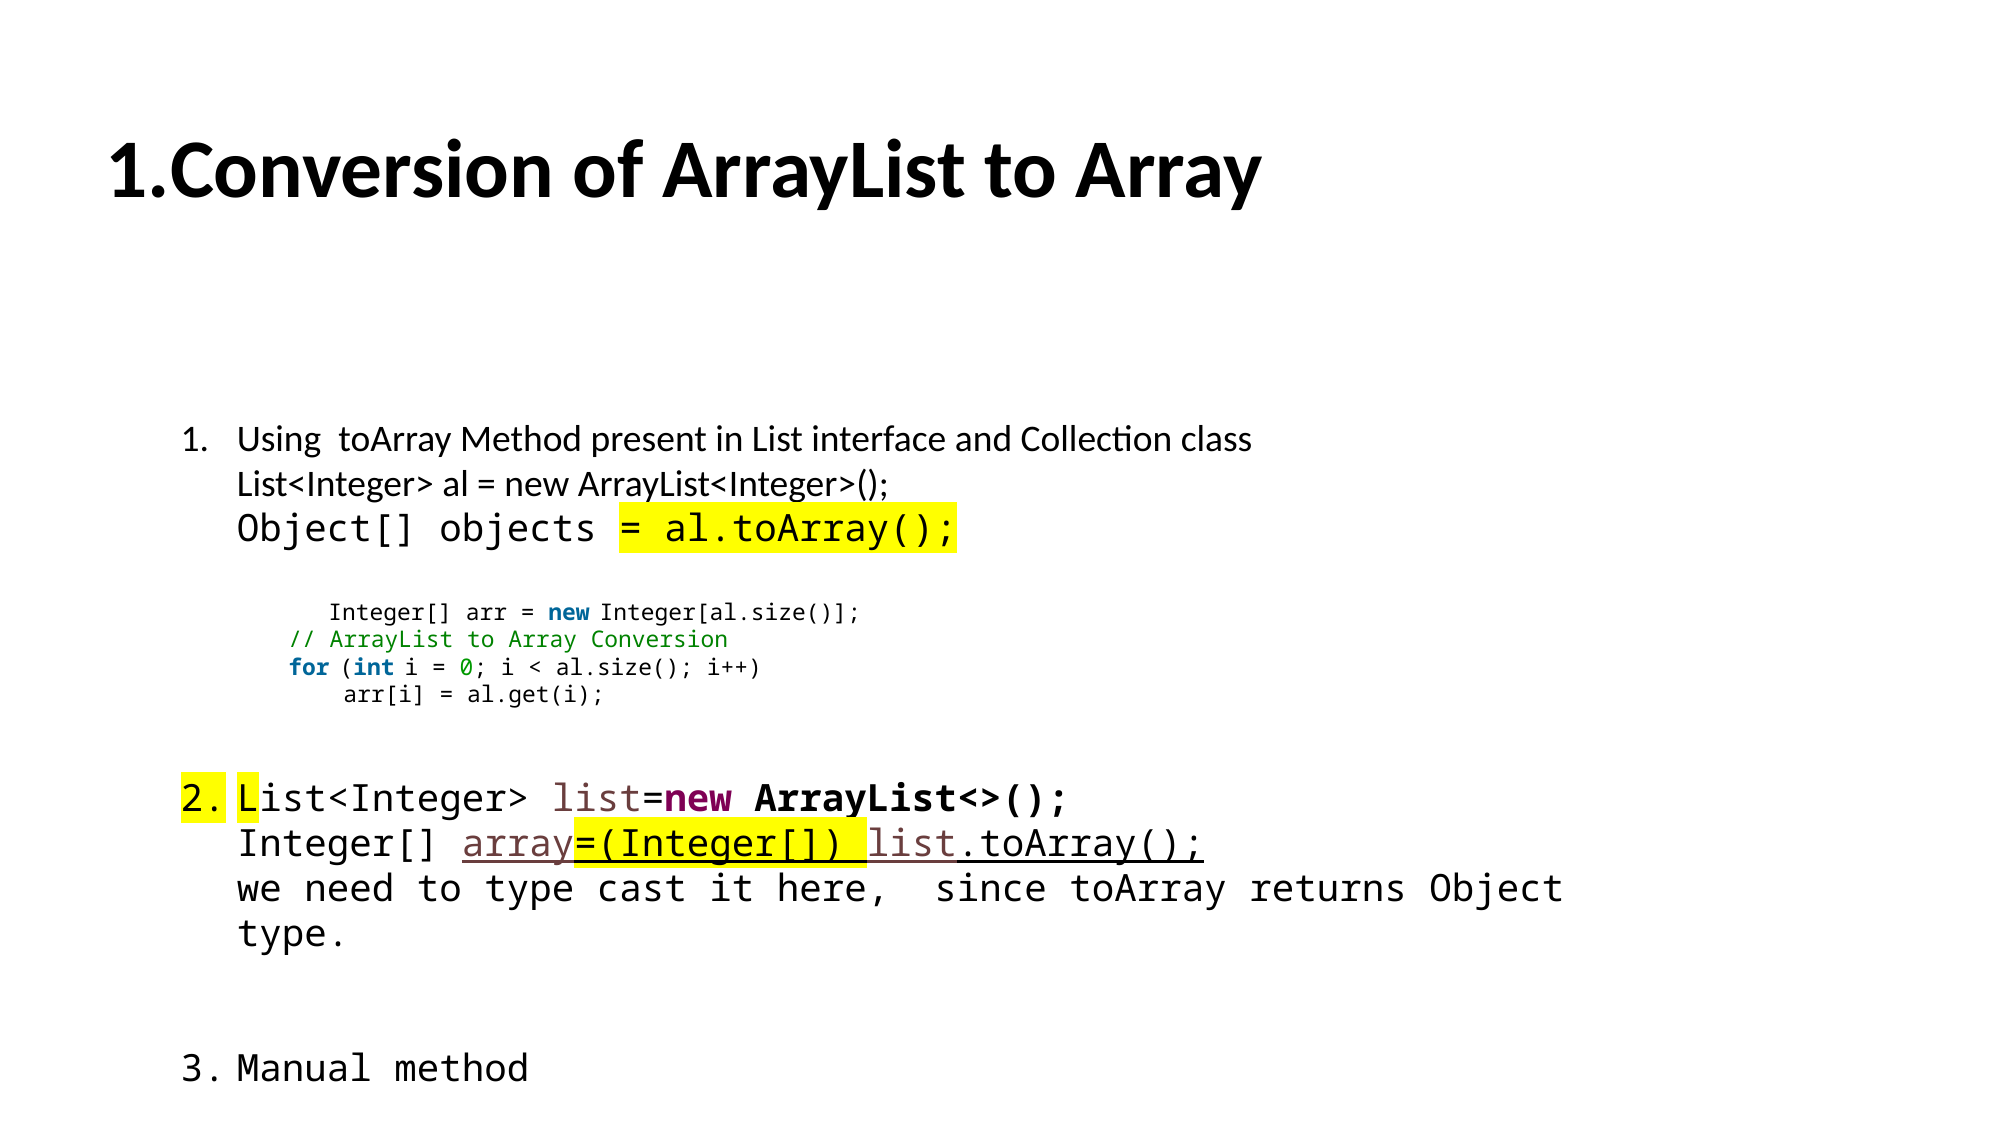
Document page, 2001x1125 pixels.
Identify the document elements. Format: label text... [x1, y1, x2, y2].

text_box Conversion of ArrayList to Array Using toArray Method present in List interface and Collection class List<Integer> al = new ArrayList<Integer>(); Object[] objects = al.toArray(); List<Integer> list=new ArrayList<>(); Integer[] array=(Integer[]) list.toArray(); we need to type cast it here, since toArray returns Object type. Manual method [90, 107, 1664, 1125]
text_box Integer[] arr = new Integer[al.size()]; // ArrayList to Array Conversion for (int i = 0; i < al.size(); i++) arr[i] = al.get(i); [178, 597, 1025, 708]
